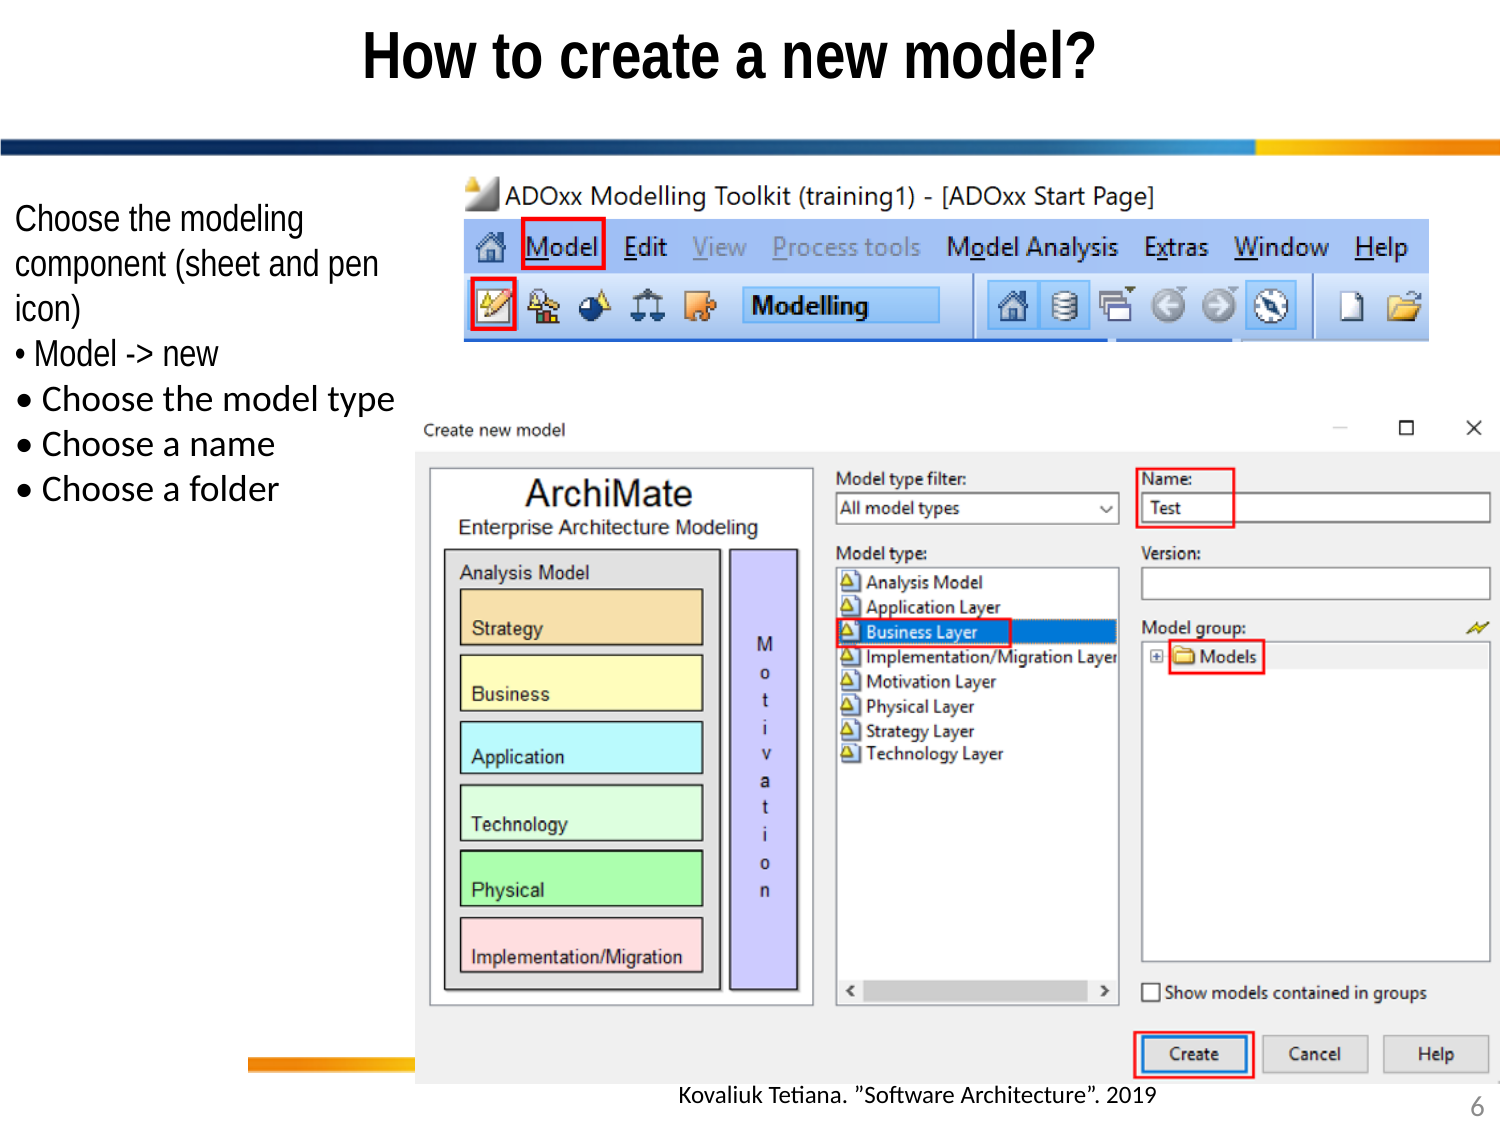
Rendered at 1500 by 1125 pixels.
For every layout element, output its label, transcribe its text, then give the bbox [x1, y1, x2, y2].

picture [2, 139, 1500, 155]
text_box How to create a new model? [347, 4, 1115, 100]
text_box Choose the modeling component (sheet and pen icon) • Model -> new • Choose the model type • Choose a name • Choose a folder [0, 186, 416, 517]
slide_number 6 [1428, 1084, 1500, 1125]
picture [248, 411, 1500, 1084]
picture [463, 169, 1429, 342]
